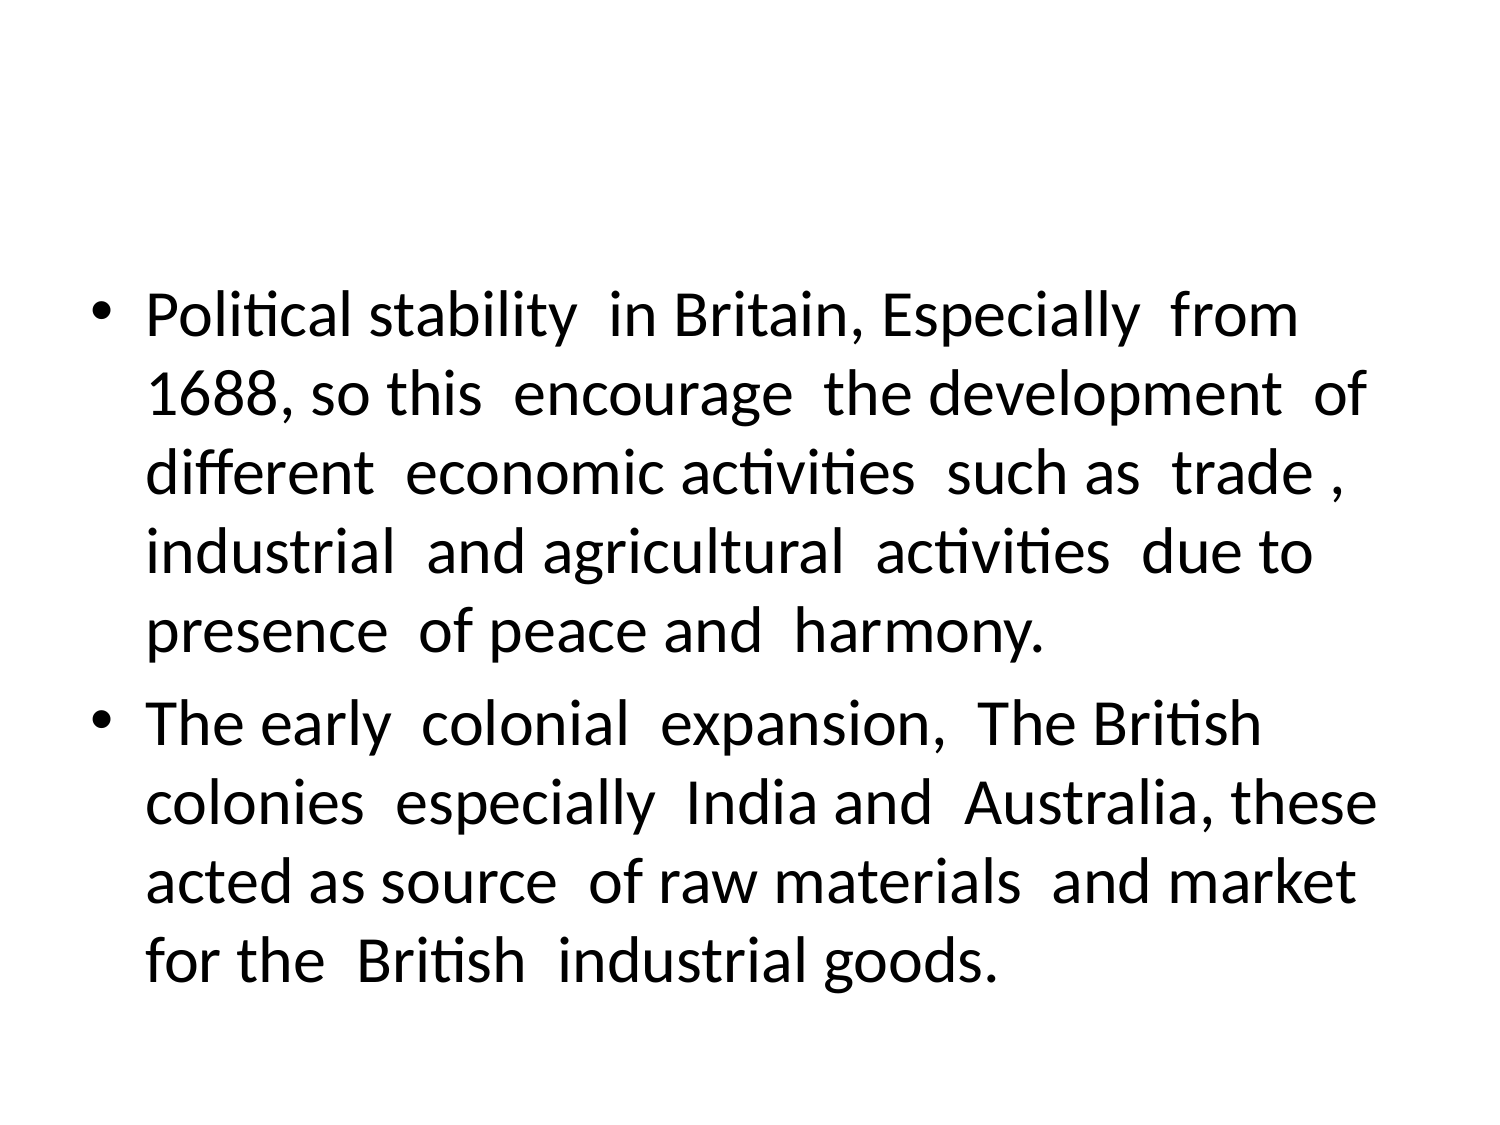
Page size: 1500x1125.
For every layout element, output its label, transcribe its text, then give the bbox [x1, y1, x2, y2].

list Political stability in Britain, Especially from 1688, so this encourage the development of different economic activities such as trade , industrial and agricultural activities due to presence of peace and harmony. The early colonial expansion, The British colonies especially India and Australia, these acted as source of raw materials and market for the British industrial goods. [75, 262, 1425, 1005]
